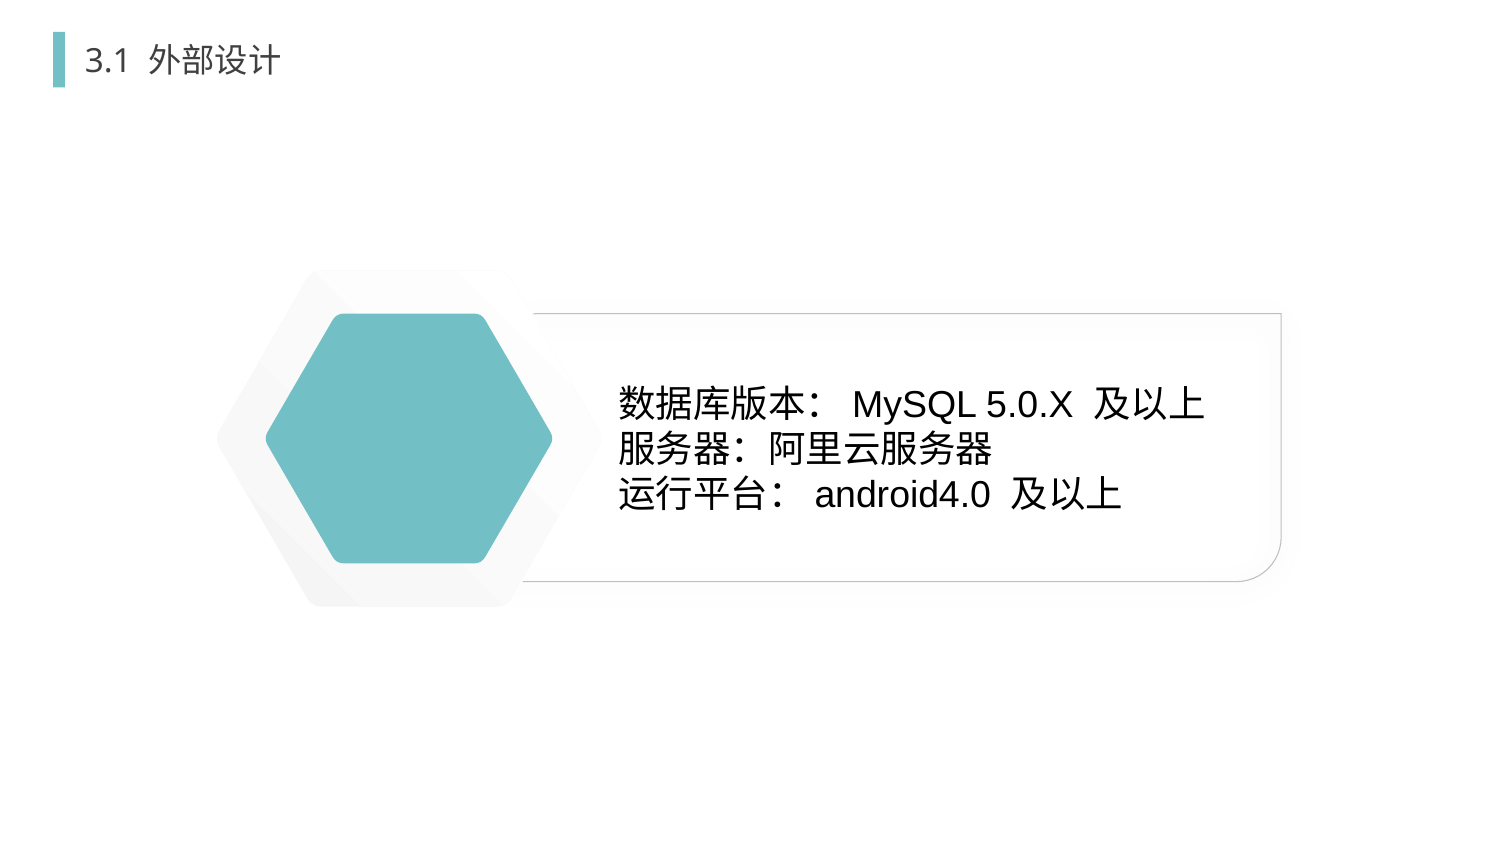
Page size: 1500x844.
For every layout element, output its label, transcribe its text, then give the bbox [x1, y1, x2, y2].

text_box [604, 312, 1283, 372]
text_box [52, 31, 66, 88]
text_box 数据库版本：MySQL 5.0.X 及以上 服务器：阿里云服务器 运行平台：android4.0 及以上 [604, 372, 1314, 522]
text_box [604, 522, 1283, 583]
text_box 3.1 外部设计 [84, 31, 297, 87]
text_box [214, 268, 604, 609]
